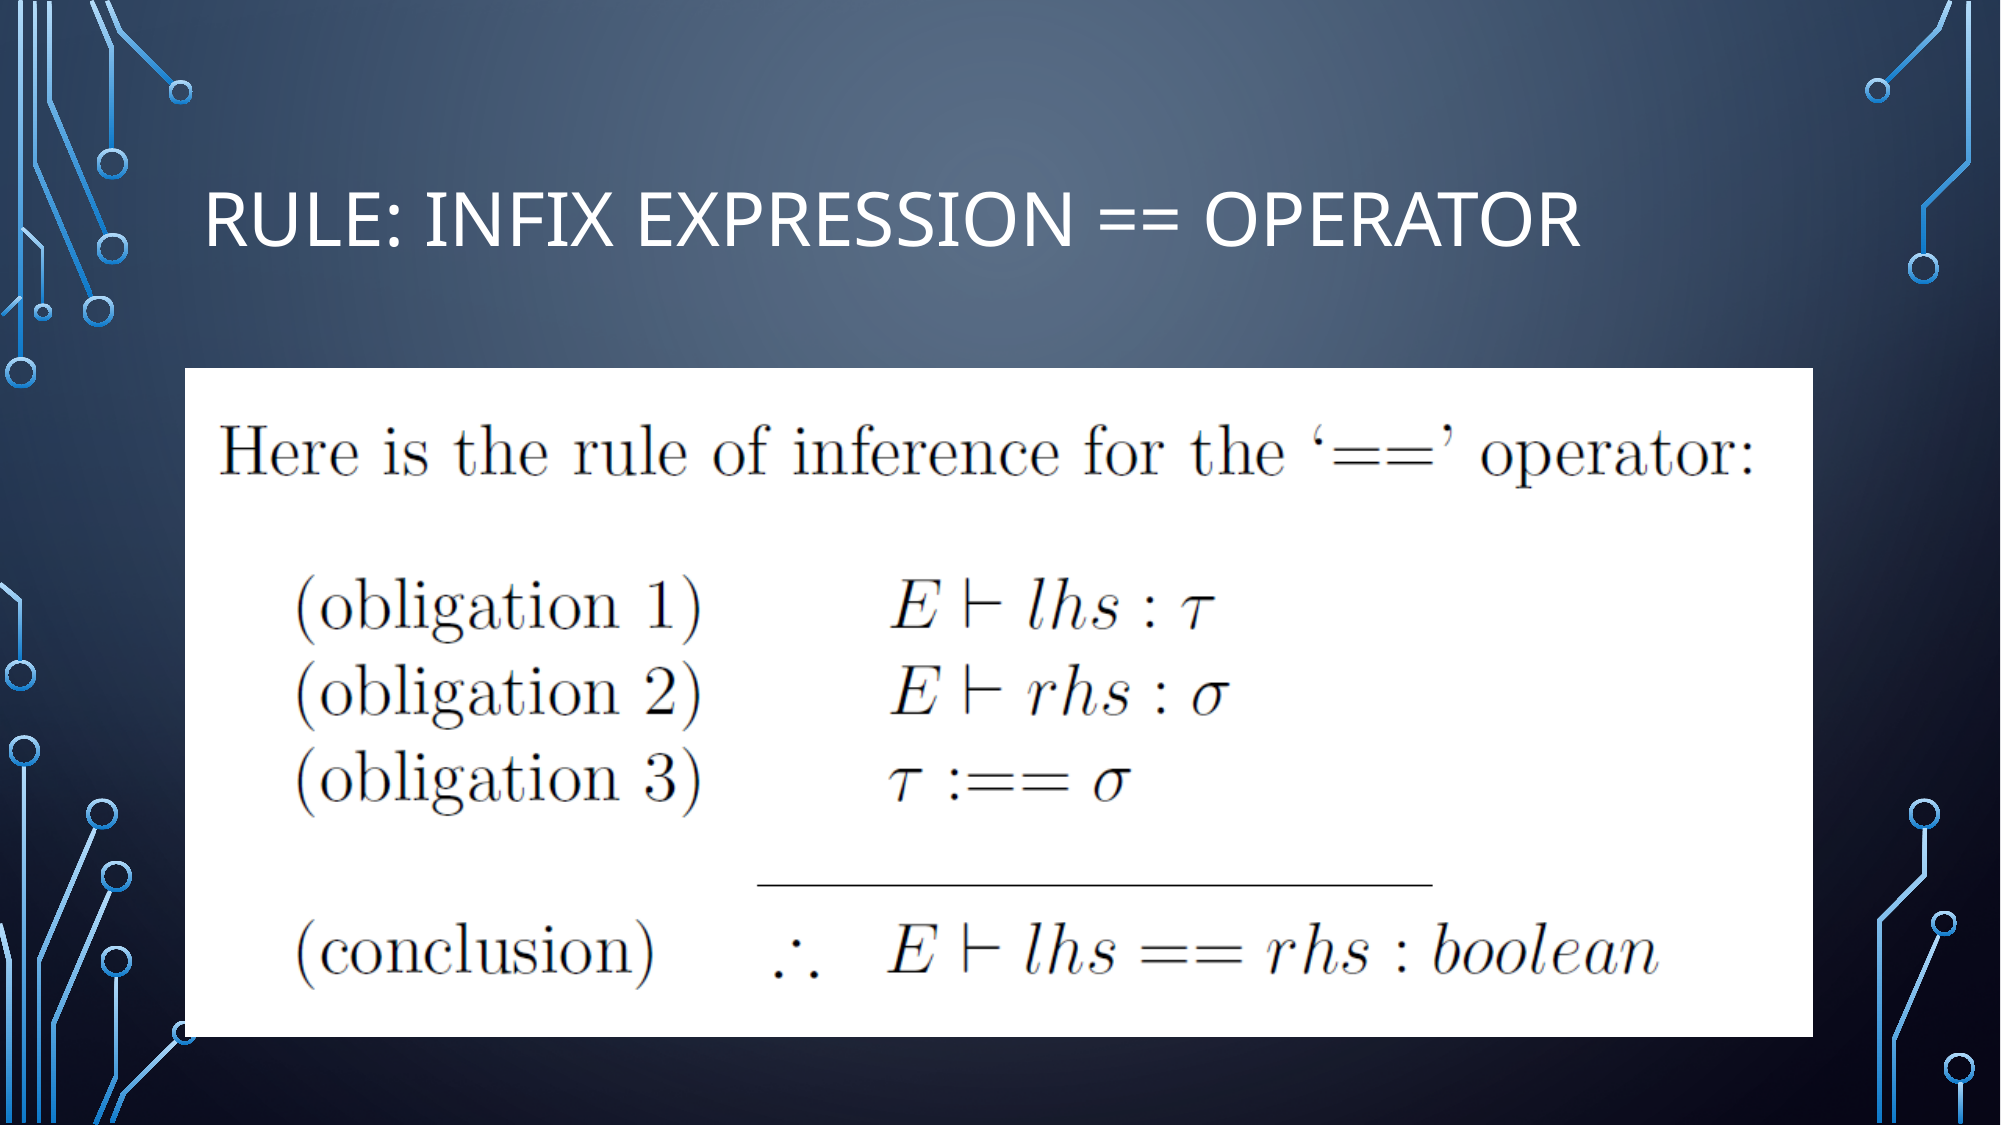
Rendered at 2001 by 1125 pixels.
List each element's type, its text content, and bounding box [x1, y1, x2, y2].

picture [185, 368, 1813, 1037]
title Rule: Infix Expression == operator [187, 101, 1813, 344]
